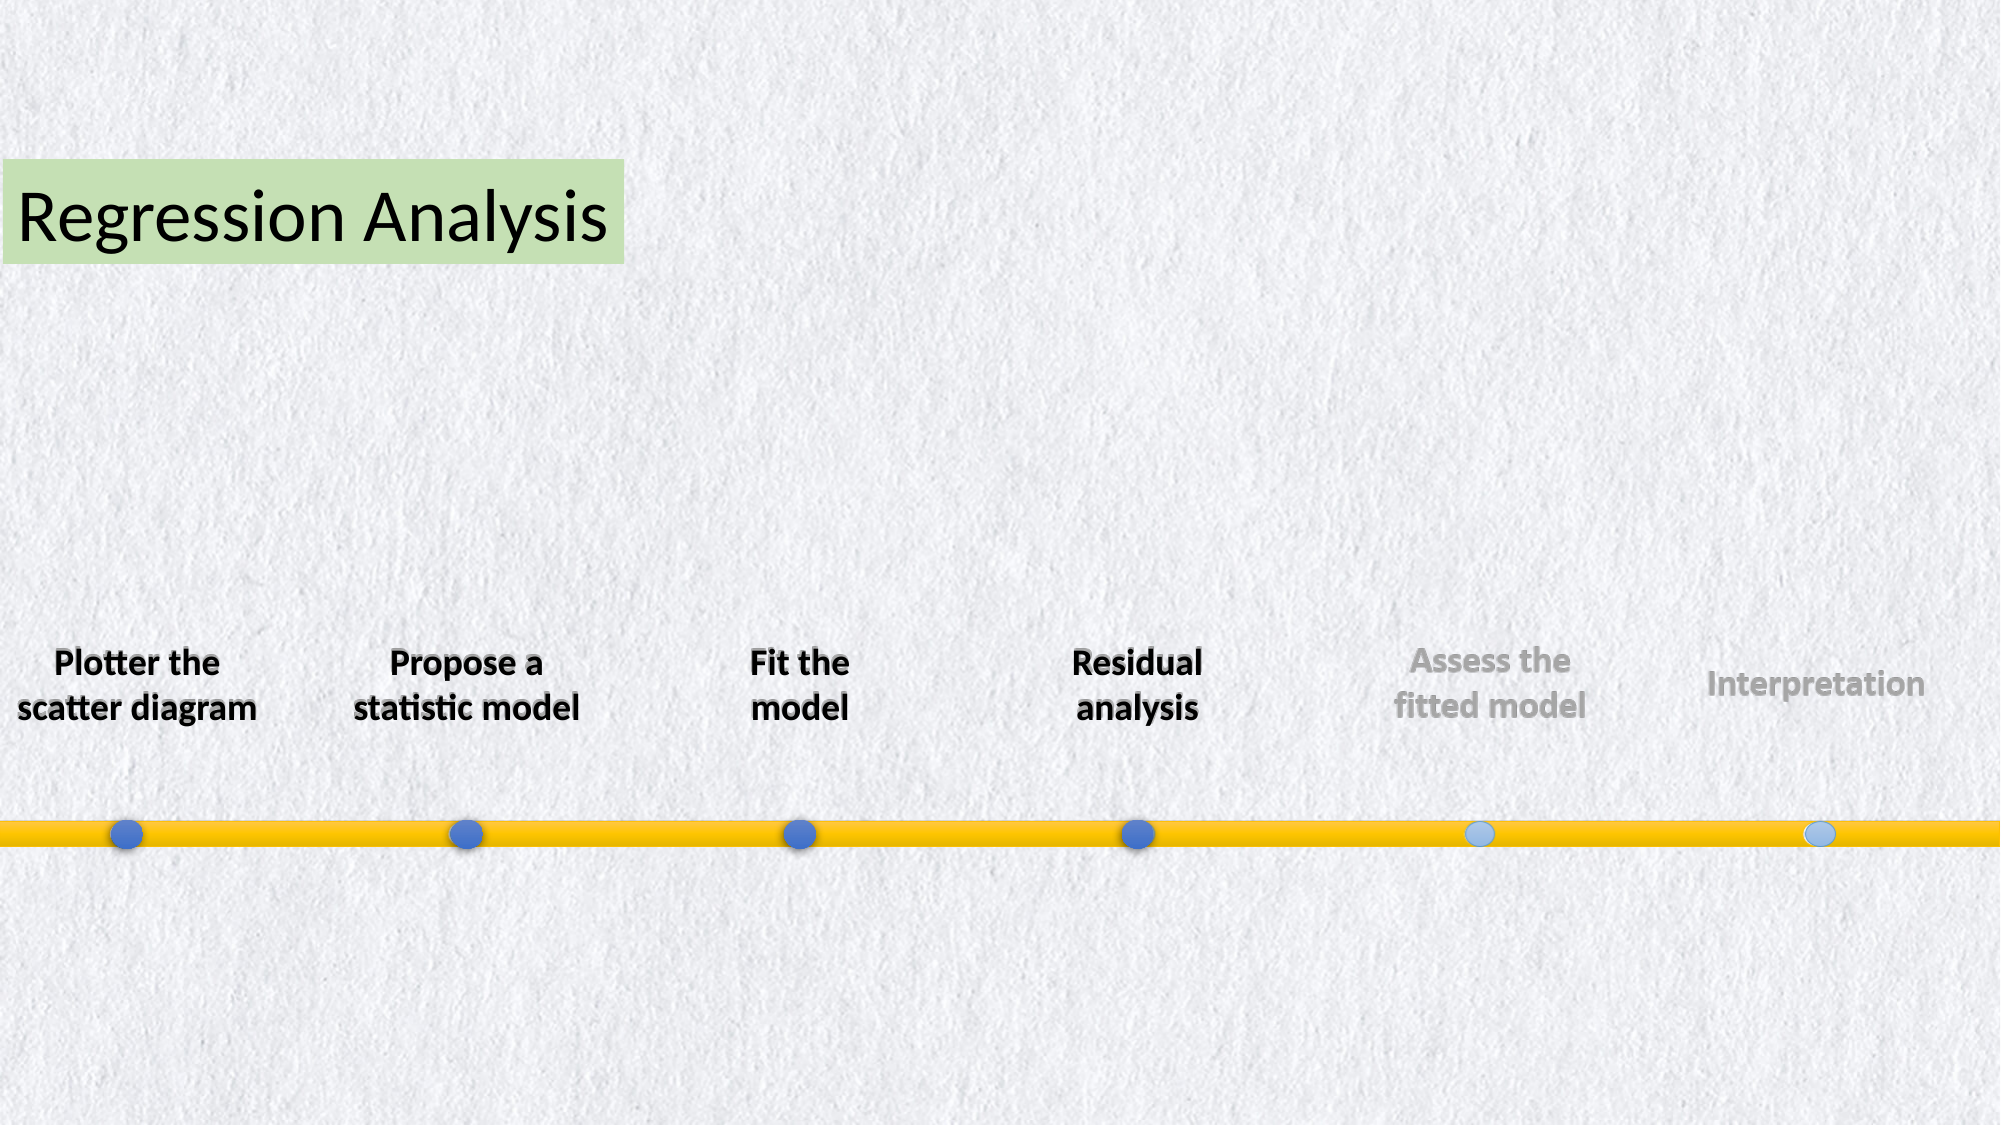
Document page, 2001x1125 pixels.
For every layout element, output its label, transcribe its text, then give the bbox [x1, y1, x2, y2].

text_box Regression Analysis [2, 159, 625, 264]
picture [0, 0, 2001, 1125]
